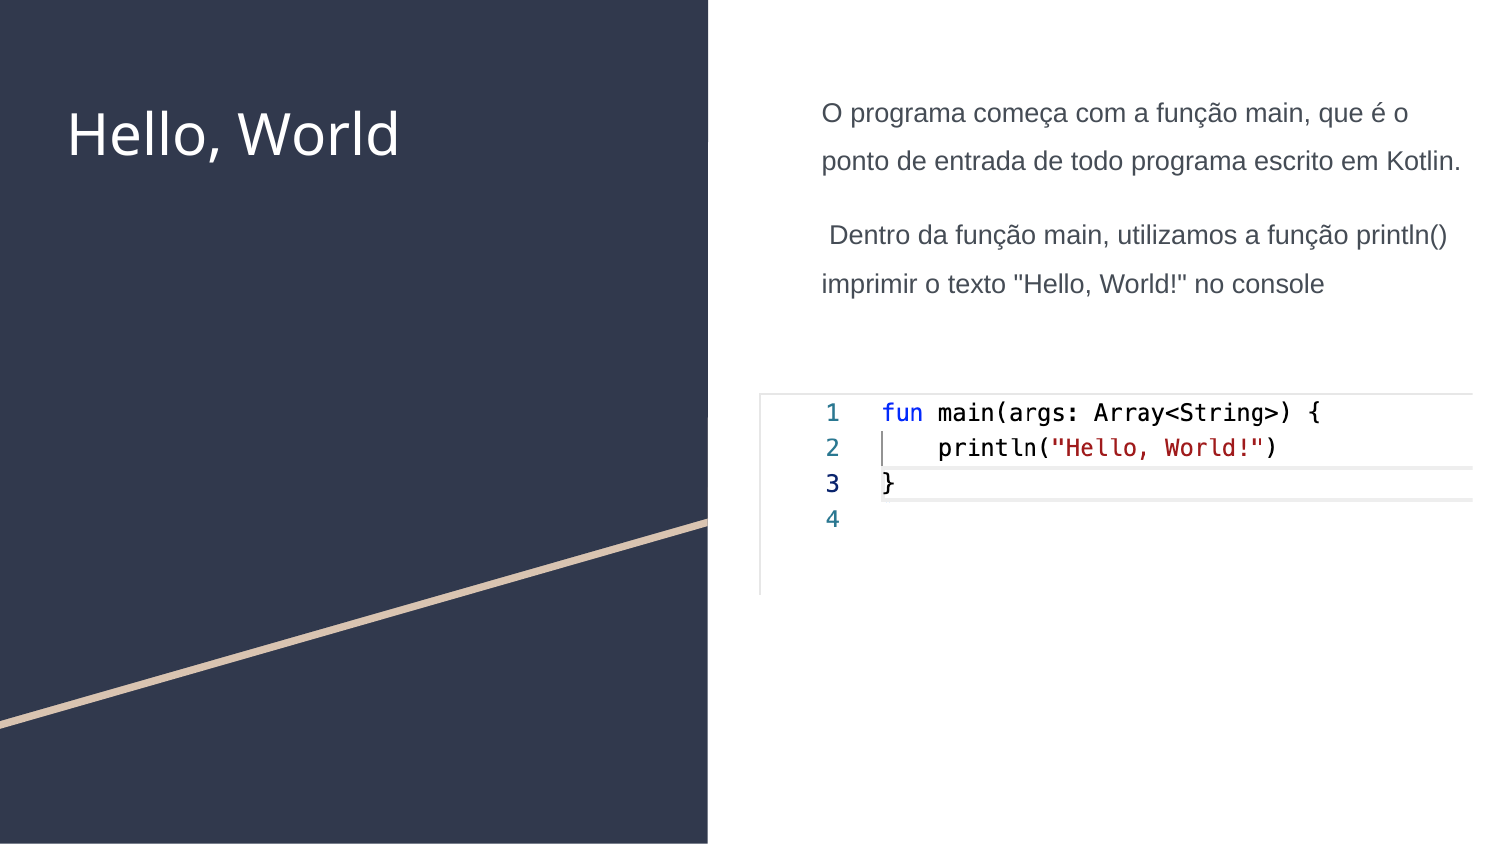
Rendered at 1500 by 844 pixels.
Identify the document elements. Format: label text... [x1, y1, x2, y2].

list O programa começa com a função main, que é o ponto de entrada de todo programa escrito em Kotlin. Dentro da função main, utilizamos a função println() imprimir o texto "Hello, World!" no console [731, 63, 1488, 361]
title Hello, World [51, 82, 660, 494]
picture [737, 360, 1473, 596]
